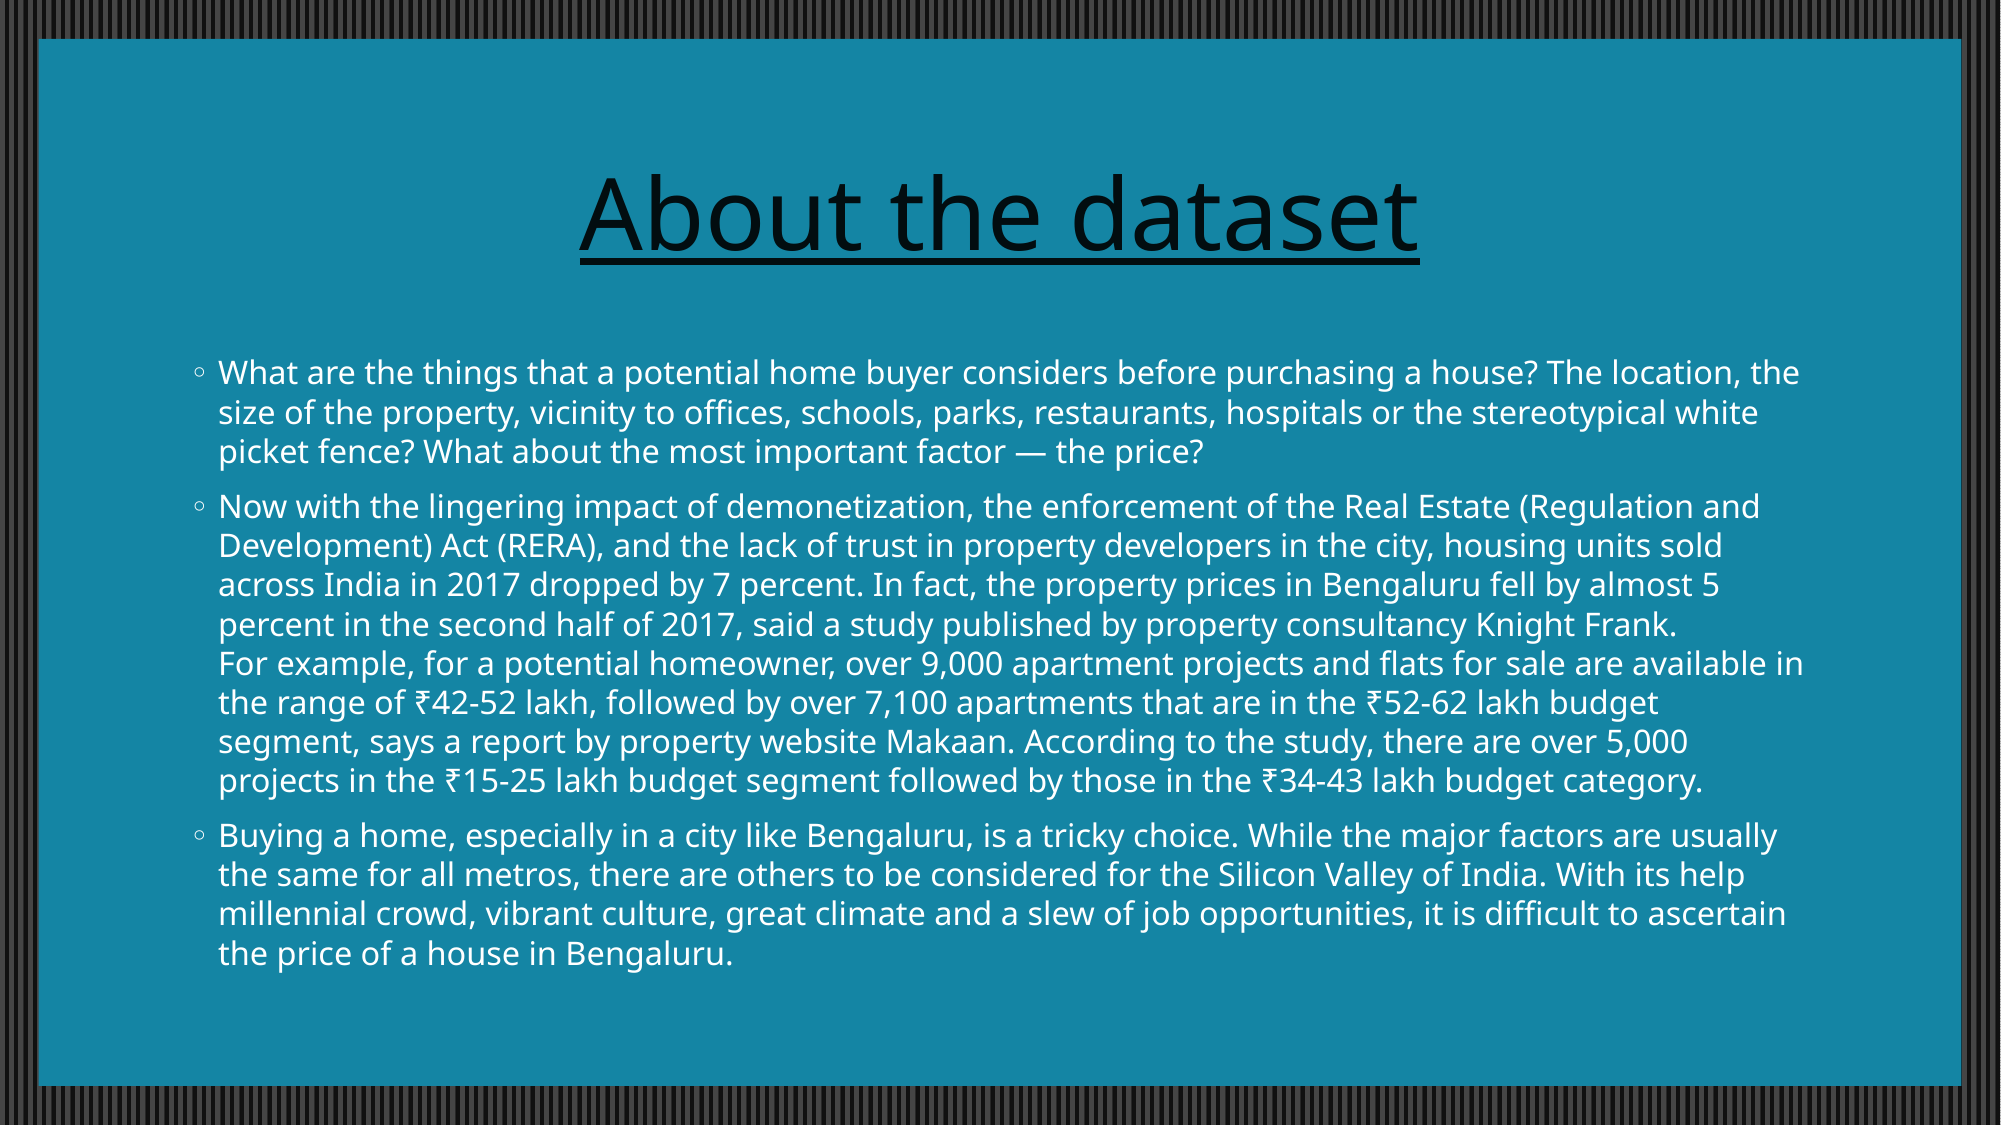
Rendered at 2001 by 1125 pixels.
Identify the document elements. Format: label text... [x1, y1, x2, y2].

list What are the things that a potential home buyer considers before purchasing a house? The location, the size of the property, vicinity to offices, schools, parks, restaurants, hospitals or the stereotypical white picket fence? What about the most important factor — the price? Now with the lingering impact of demonetization, the enforcement of the Real Estate (Regulation and Development) Act (RERA), and the lack of trust in property developers in the city, housing units sold across India in 2017 dropped by 7 percent. In fact, the property prices in Bengaluru fell by almost 5 percent in the second half of 2017, said a study published by property consultancy Knight Frank. For example, for a potential homeowner, over 9,000 apartment projects and flats for sale are available in the range of ₹42-52 lakh, followed by over 7,100 apartments that are in the ₹52-62 lakh budget segment, says a report by property website Makaan. According to the study, there are over 5,000 projects in the ₹15-25 lakh budget segment followed by those in the ₹34-43 lakh budget category. Buying a home, especially in a city like Bengaluru, is a tricky choice. While the major factors are usually the same for all metros, there are others to be considered for the Silicon Valley of India. With its help millennial crowd, vibrant culture, great climate and a slew of job opportunities, it is difficult to ascertain the price of a house in Bengaluru. [174, 345, 1825, 990]
title About the dataset [174, 105, 1825, 331]
